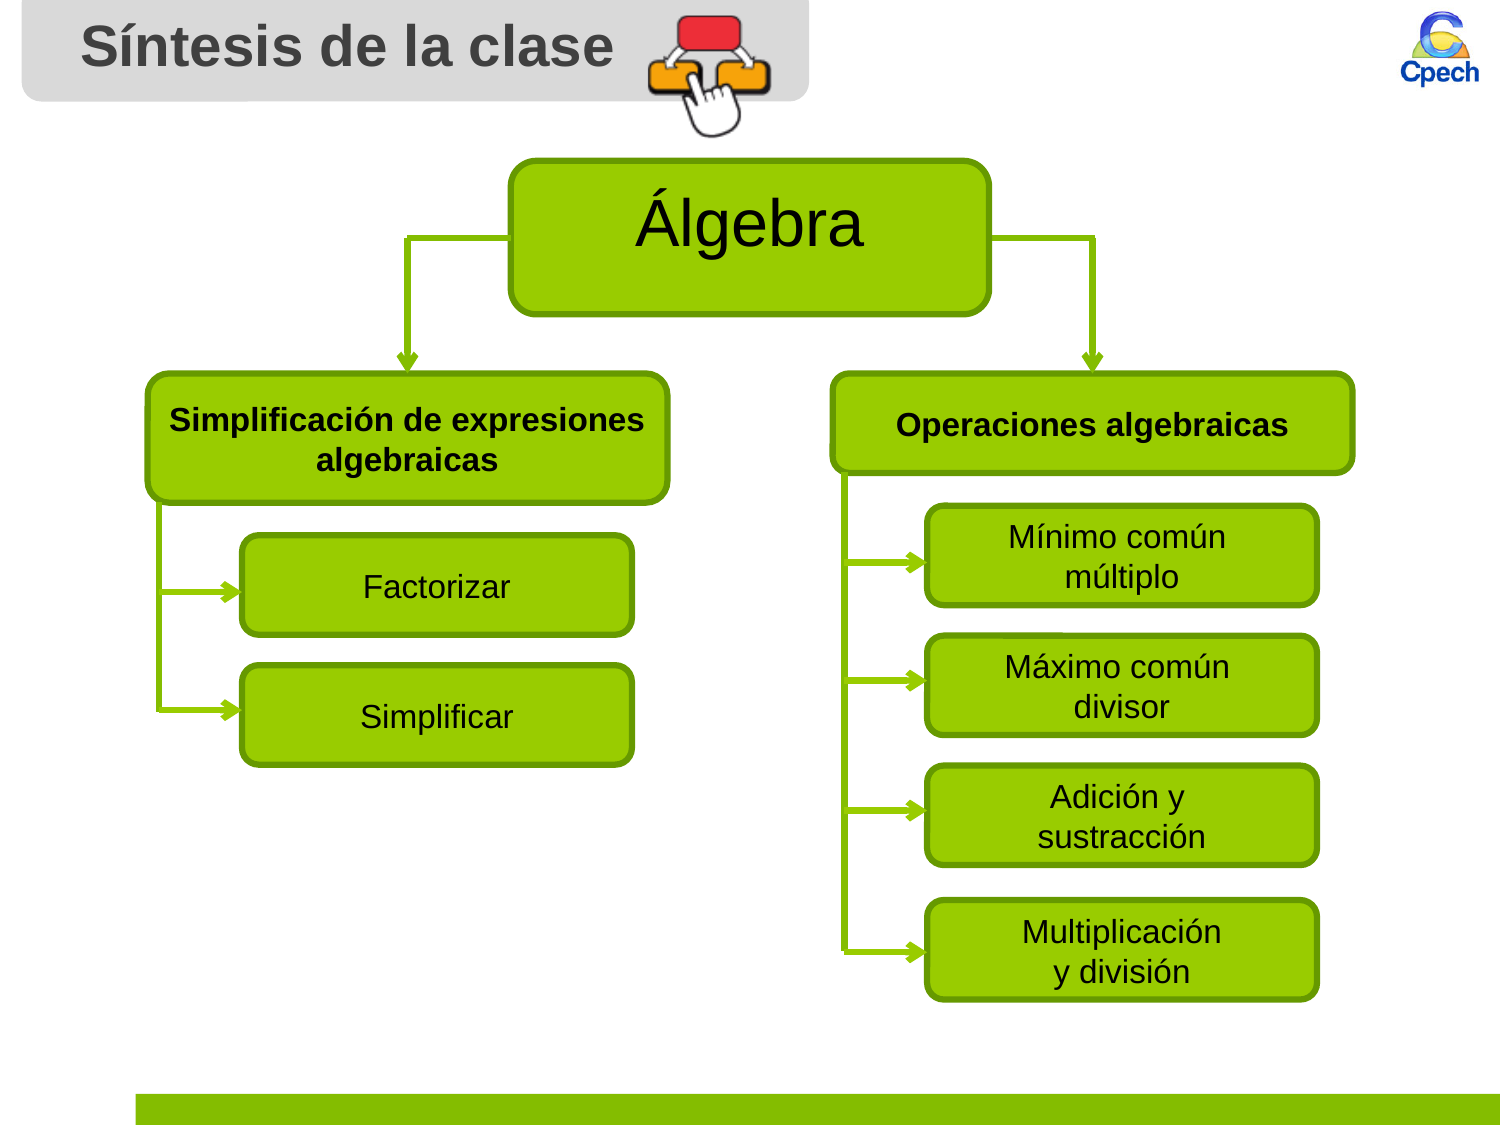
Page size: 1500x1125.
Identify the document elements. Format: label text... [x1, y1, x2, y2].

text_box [844, 472, 1318, 1000]
text_box Operaciones algebraicas [832, 373, 1353, 473]
text_box Simplificación de expresiones algebraicas [147, 373, 668, 503]
picture [1396, 7, 1483, 94]
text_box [21, 0, 810, 150]
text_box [159, 501, 633, 765]
text_box Álgebra [510, 160, 990, 315]
